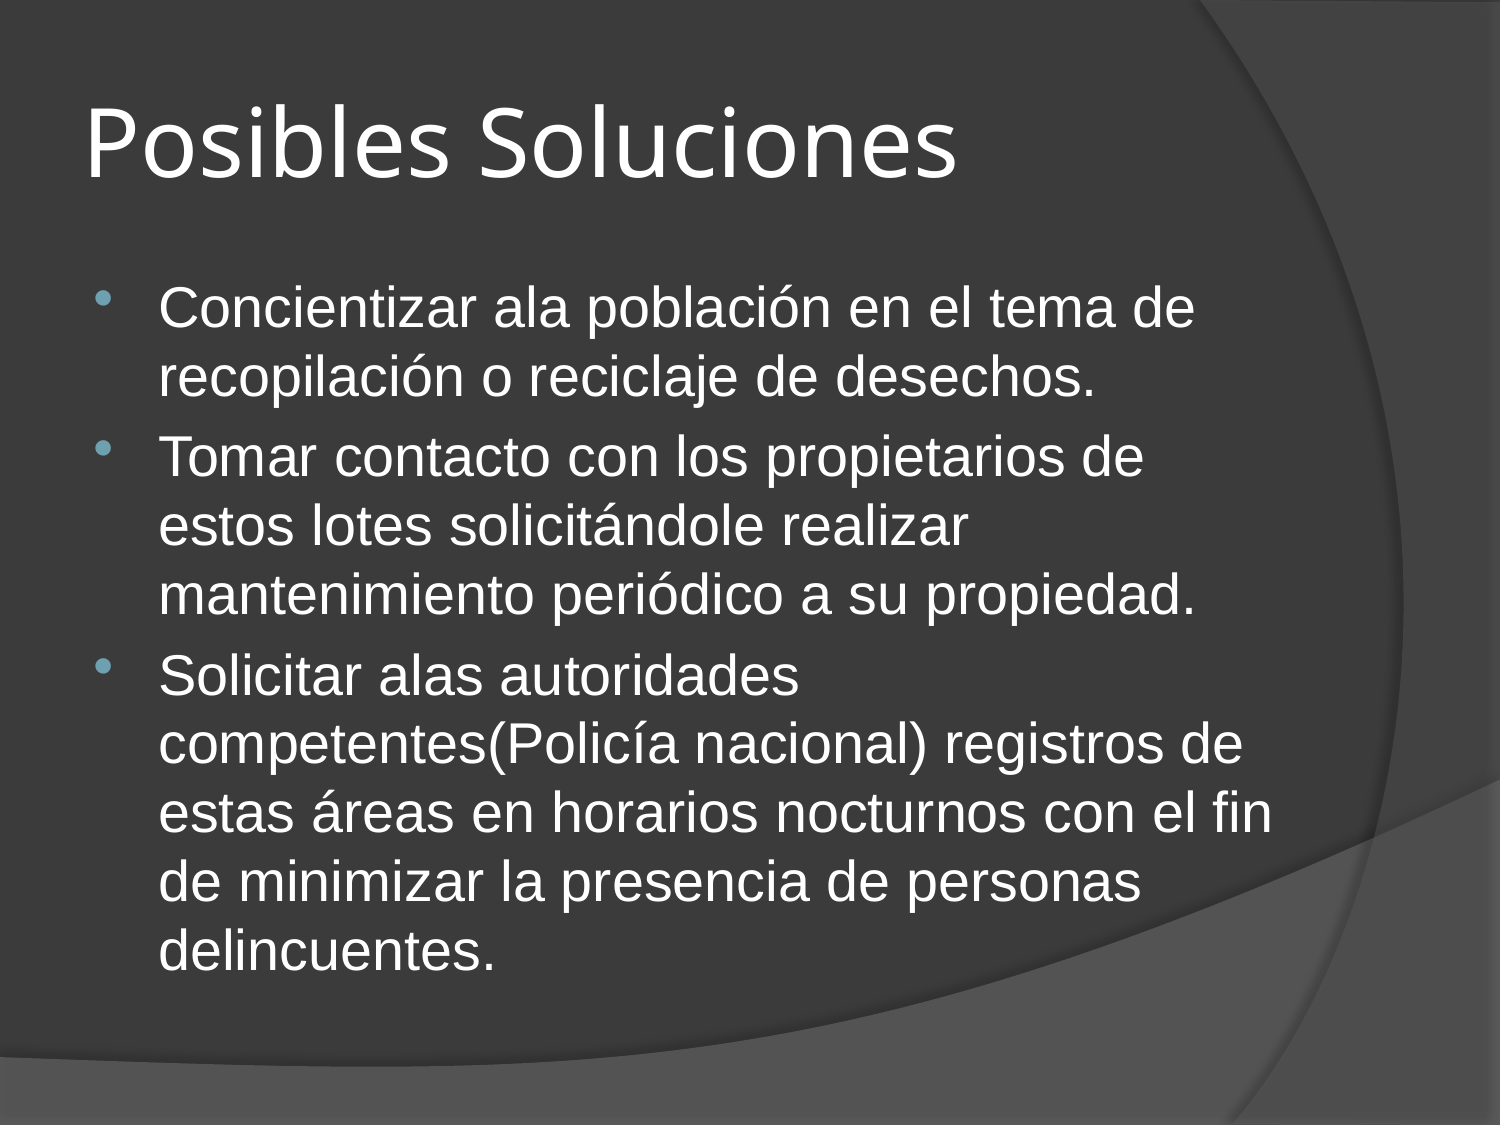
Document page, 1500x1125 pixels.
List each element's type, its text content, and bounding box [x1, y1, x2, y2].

title Posibles Soluciones [75, 45, 1300, 233]
list Concientizar ala población en el tema de recopilación o reciclaje de desechos. Tomar contacto con los propietarios de estos lotes solicitándole realizar mantenimiento periódico a su propiedad. Solicitar alas autoridades competentes(Policía nacional) registros de estas áreas en horarios nocturnos con el fin de minimizar la presencia de personas delincuentes. [75, 262, 1300, 1005]
